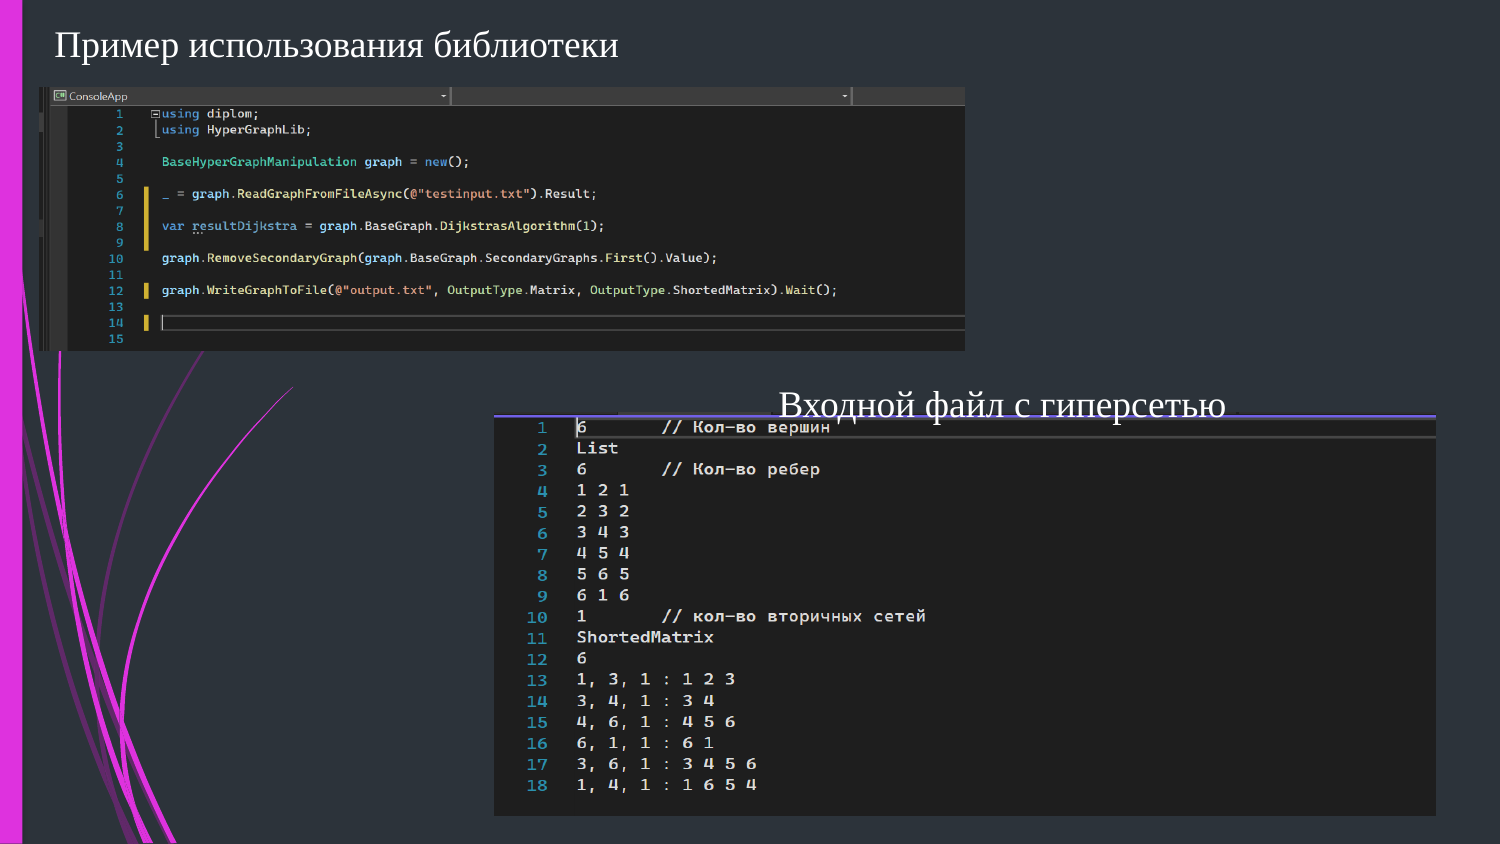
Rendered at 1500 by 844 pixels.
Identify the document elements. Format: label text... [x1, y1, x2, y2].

text_box Входной файл с гиперсетью [563, 350, 1367, 410]
text_box Пример использования библиотеки [39, 12, 925, 73]
picture [39, 87, 966, 351]
picture [494, 412, 1436, 816]
